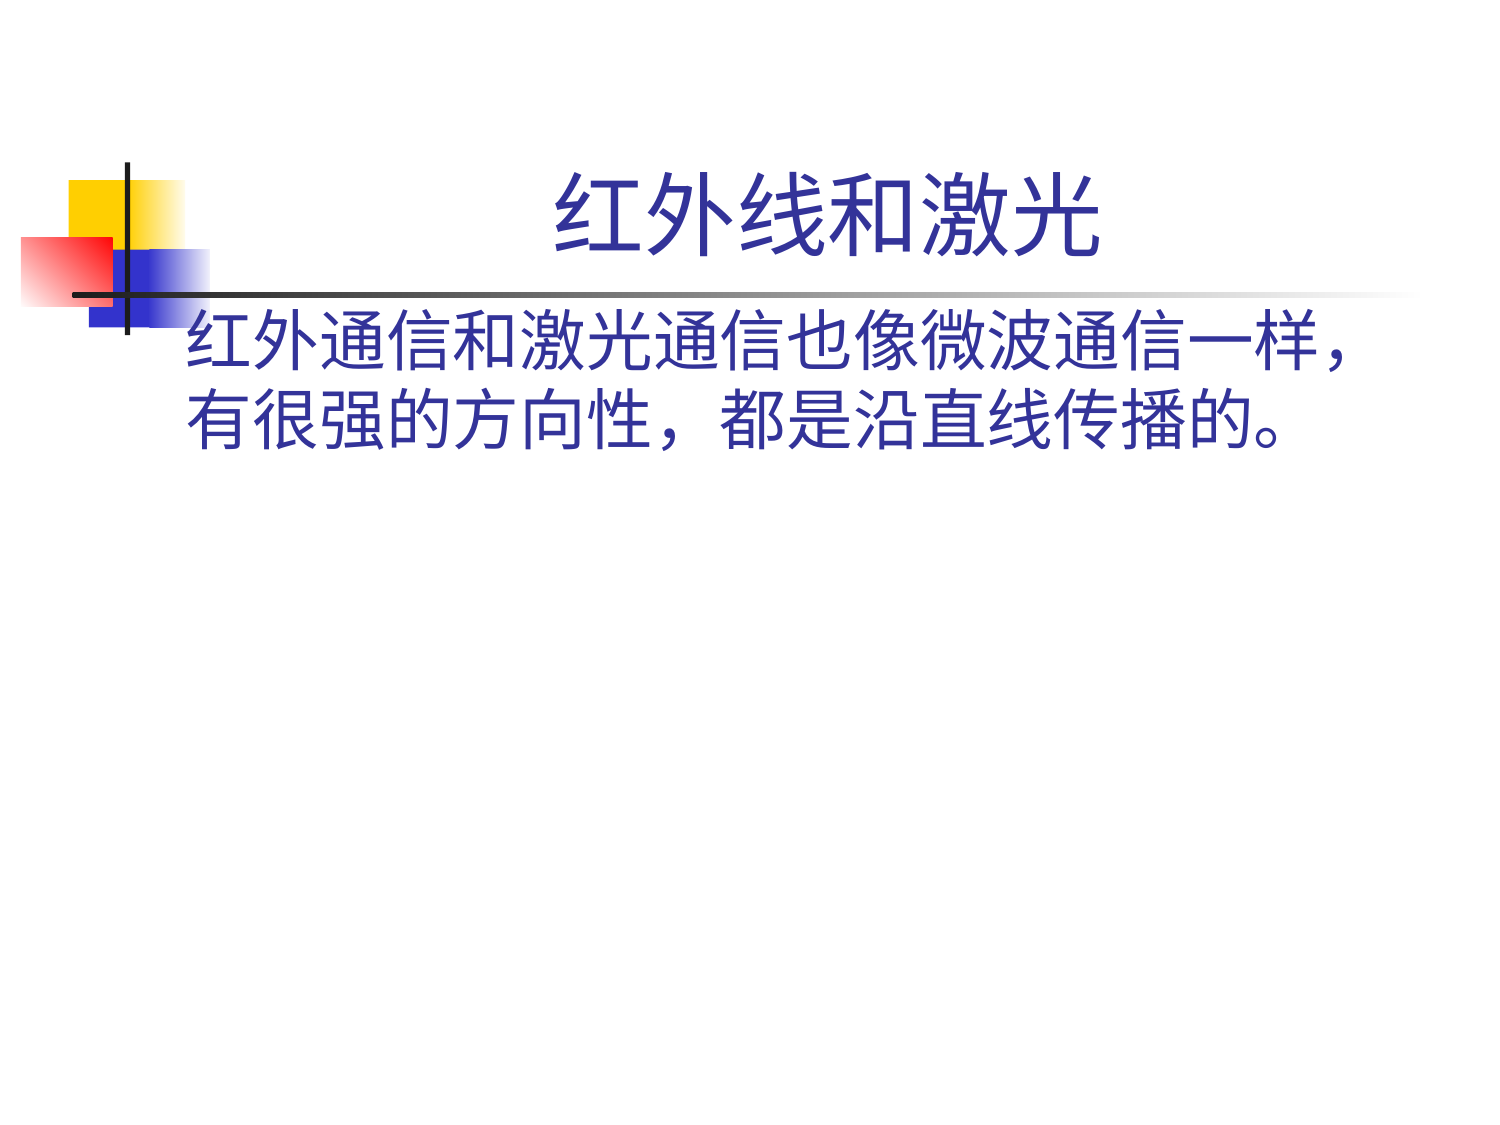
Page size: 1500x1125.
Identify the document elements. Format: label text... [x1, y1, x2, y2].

list 红外通信和激光通信也像微波通信一样，有很强的方向性，都是沿直线传播的。 [170, 290, 1447, 967]
title 红外线和激光 [188, 34, 1468, 276]
